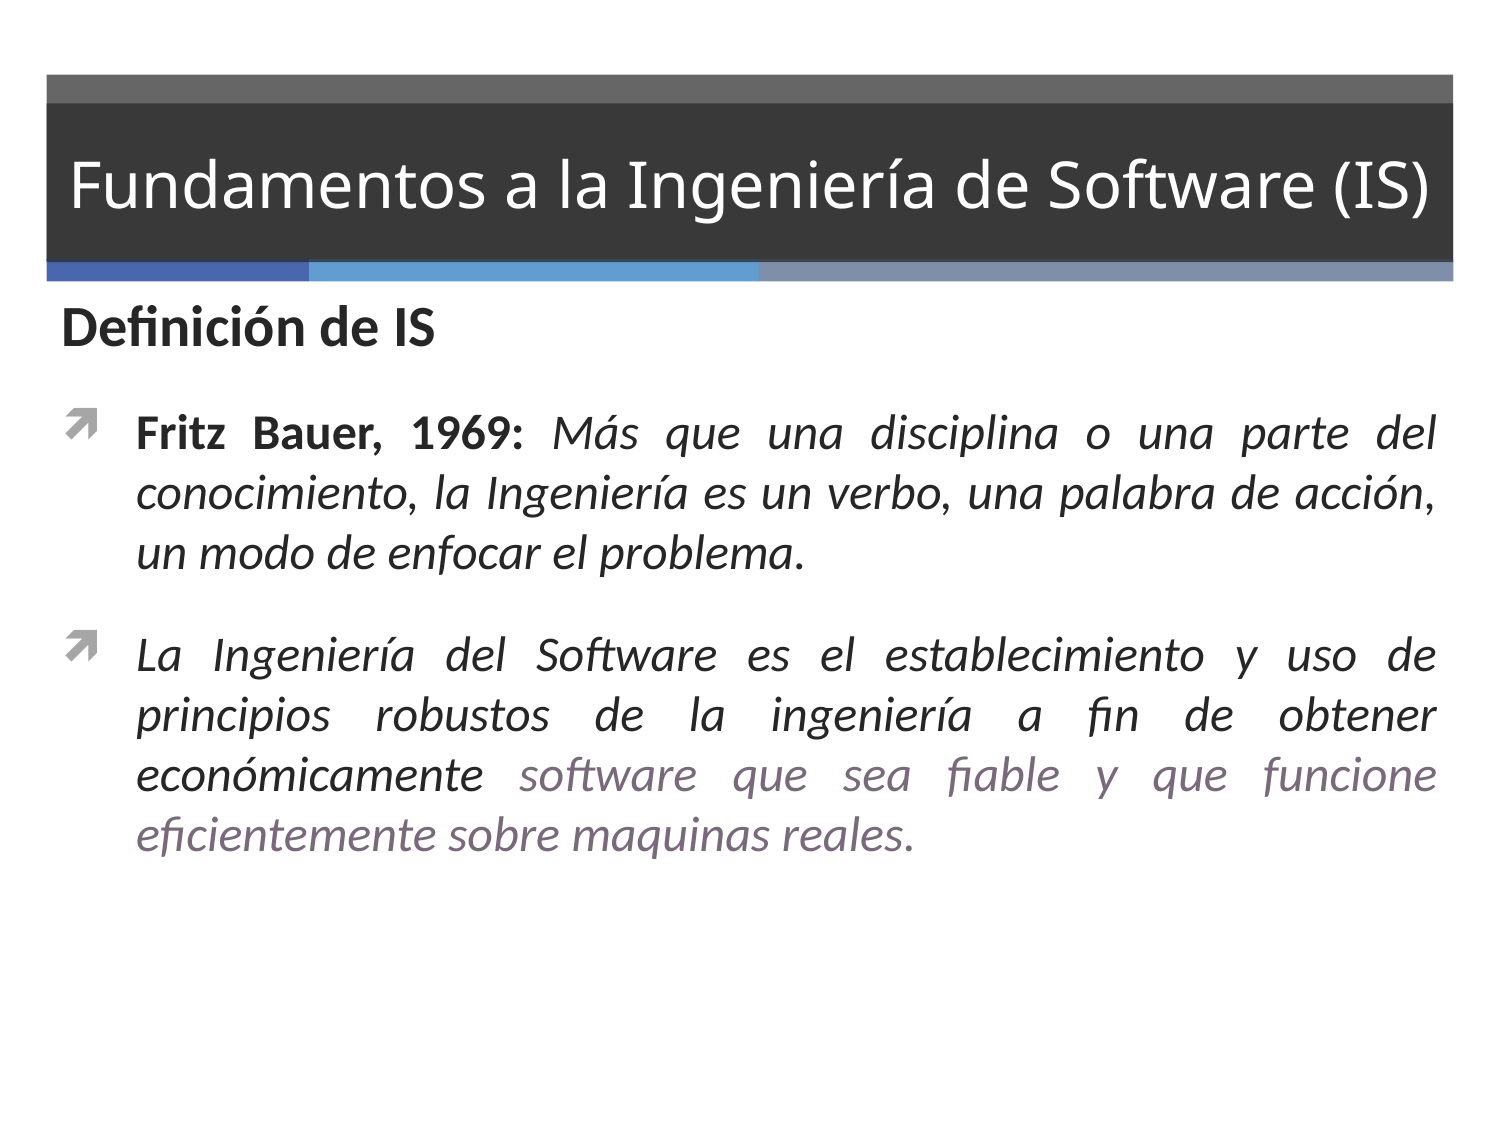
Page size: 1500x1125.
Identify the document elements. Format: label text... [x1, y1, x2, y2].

list Definición de IS Fritz Bauer, 1969: Más que una disciplina o una parte del conocimiento, la Ingeniería es un verbo, una palabra de acción, un modo de enfocar el problema. La Ingeniería del Software es el establecimiento y uso de principios robustos de la ingeniería a fin de obtener económicamente software que sea fiable y que funcione eficientemente sobre maquinas reales. [46, 280, 1454, 936]
title Fundamentos a la Ingeniería de Software (IS) [46, 103, 1454, 263]
